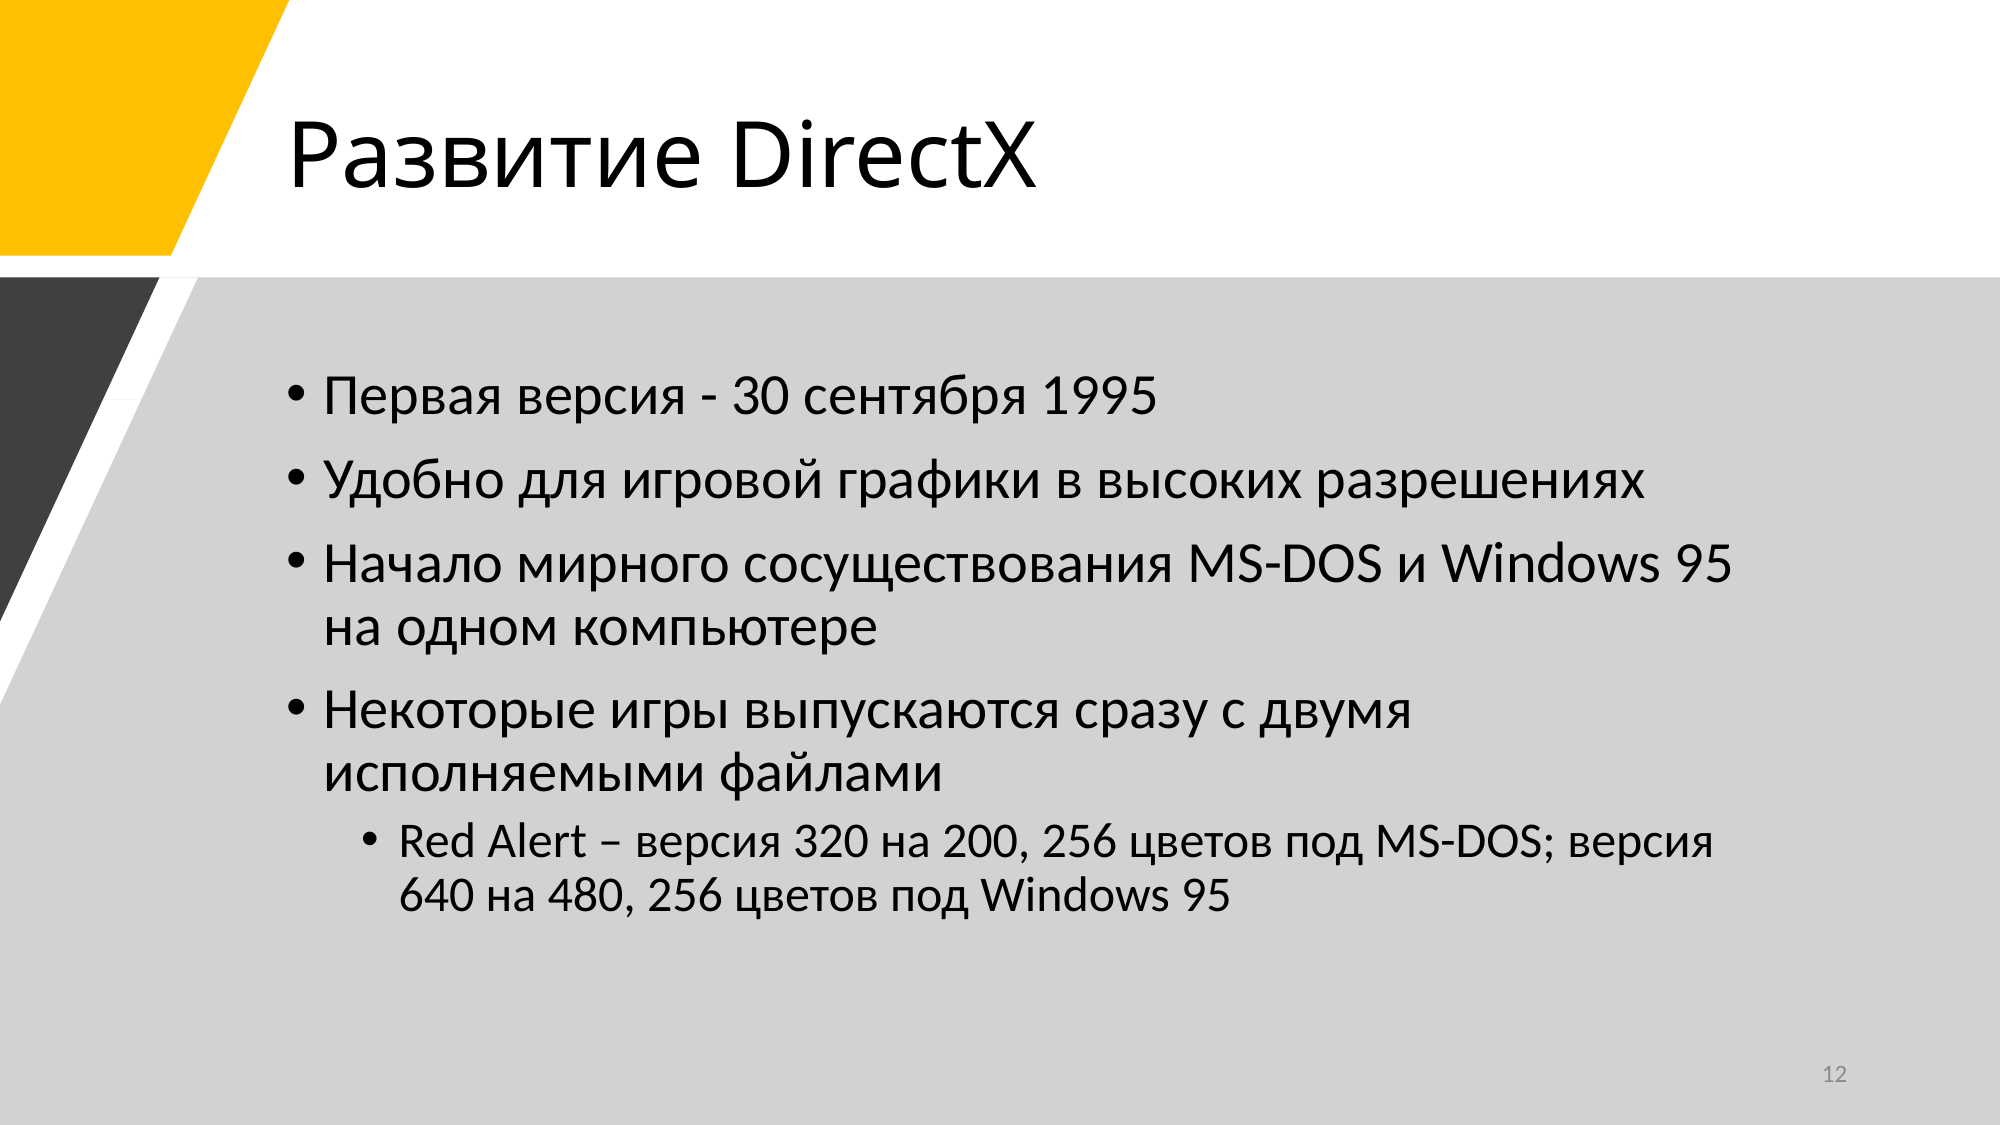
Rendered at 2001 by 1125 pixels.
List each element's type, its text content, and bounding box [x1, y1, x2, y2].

slide_number 12 [1412, 1042, 1863, 1103]
title Развитие DirectX [271, 60, 1808, 255]
text_box [0, 0, 291, 257]
list Первая версия - 30 сентября 1995 Удобно для игровой графики в высоких разрешениях Начало мирного сосуществования MS-DOS и Windows 95 на одном компьютере Некоторые игры выпускаются сразу с двумя исполняемыми файлами Red Alert – версия 320 на 200, 256 цветов под MS-DOS; версия 640 на 480, 256 цветов под Windows 95 [271, 356, 1808, 1020]
text_box [0, 276, 2000, 1125]
text_box [0, 276, 162, 622]
